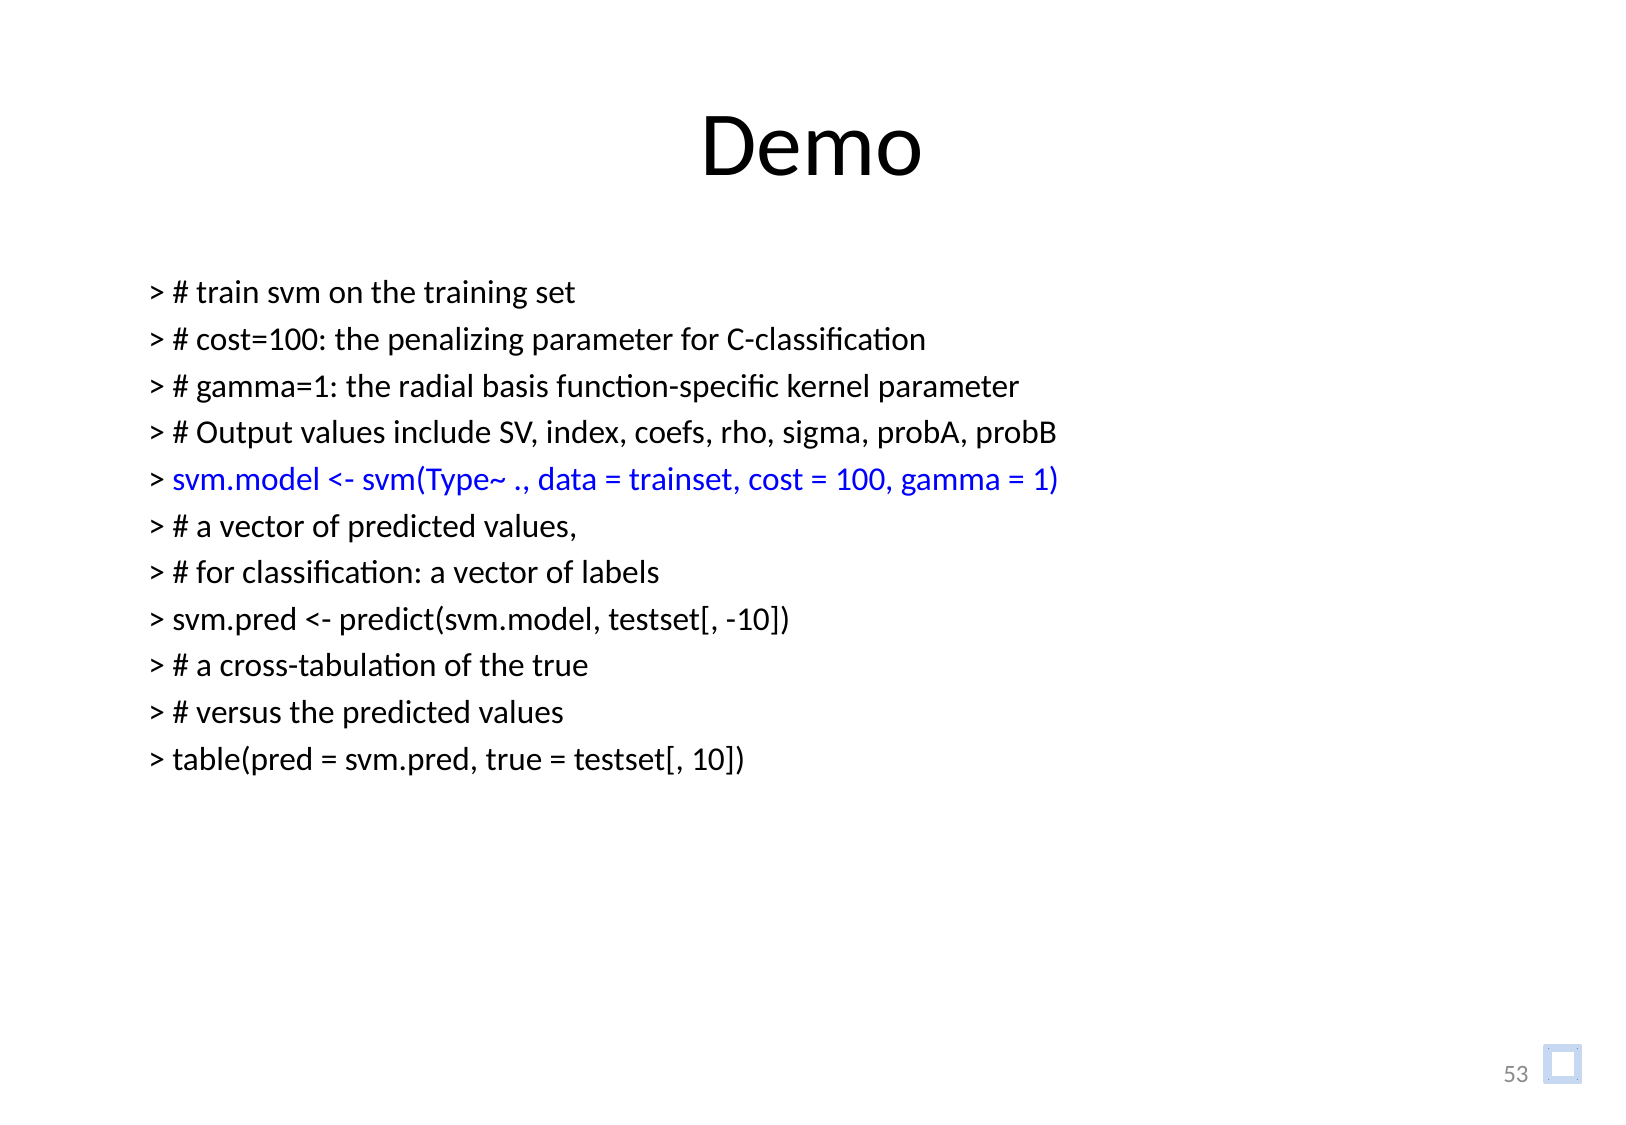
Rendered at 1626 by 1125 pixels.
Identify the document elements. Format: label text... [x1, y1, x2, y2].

text_box [1543, 1044, 1582, 1084]
list > # train svm on the training set > # cost=100: the penalizing parameter for C-classification > # gamma=1: the radial basis function-specific kernel parameter > # Output values include SV, index, coefs, rho, sigma, probA, probB > svm.model <- svm(Type~ ., data = trainset, cost = 100, gamma = 1) > # a vector of predicted values, > # for classification: a vector of labels > svm.pred <- predict(svm.model, testset[, -10]) > # a cross-tabulation of the true > # versus the predicted values > table(pred = svm.pred, true = testset[, 10]) [133, 262, 1404, 1002]
slide_number 53 [1164, 1042, 1544, 1103]
title Demo [80, 44, 1544, 233]
